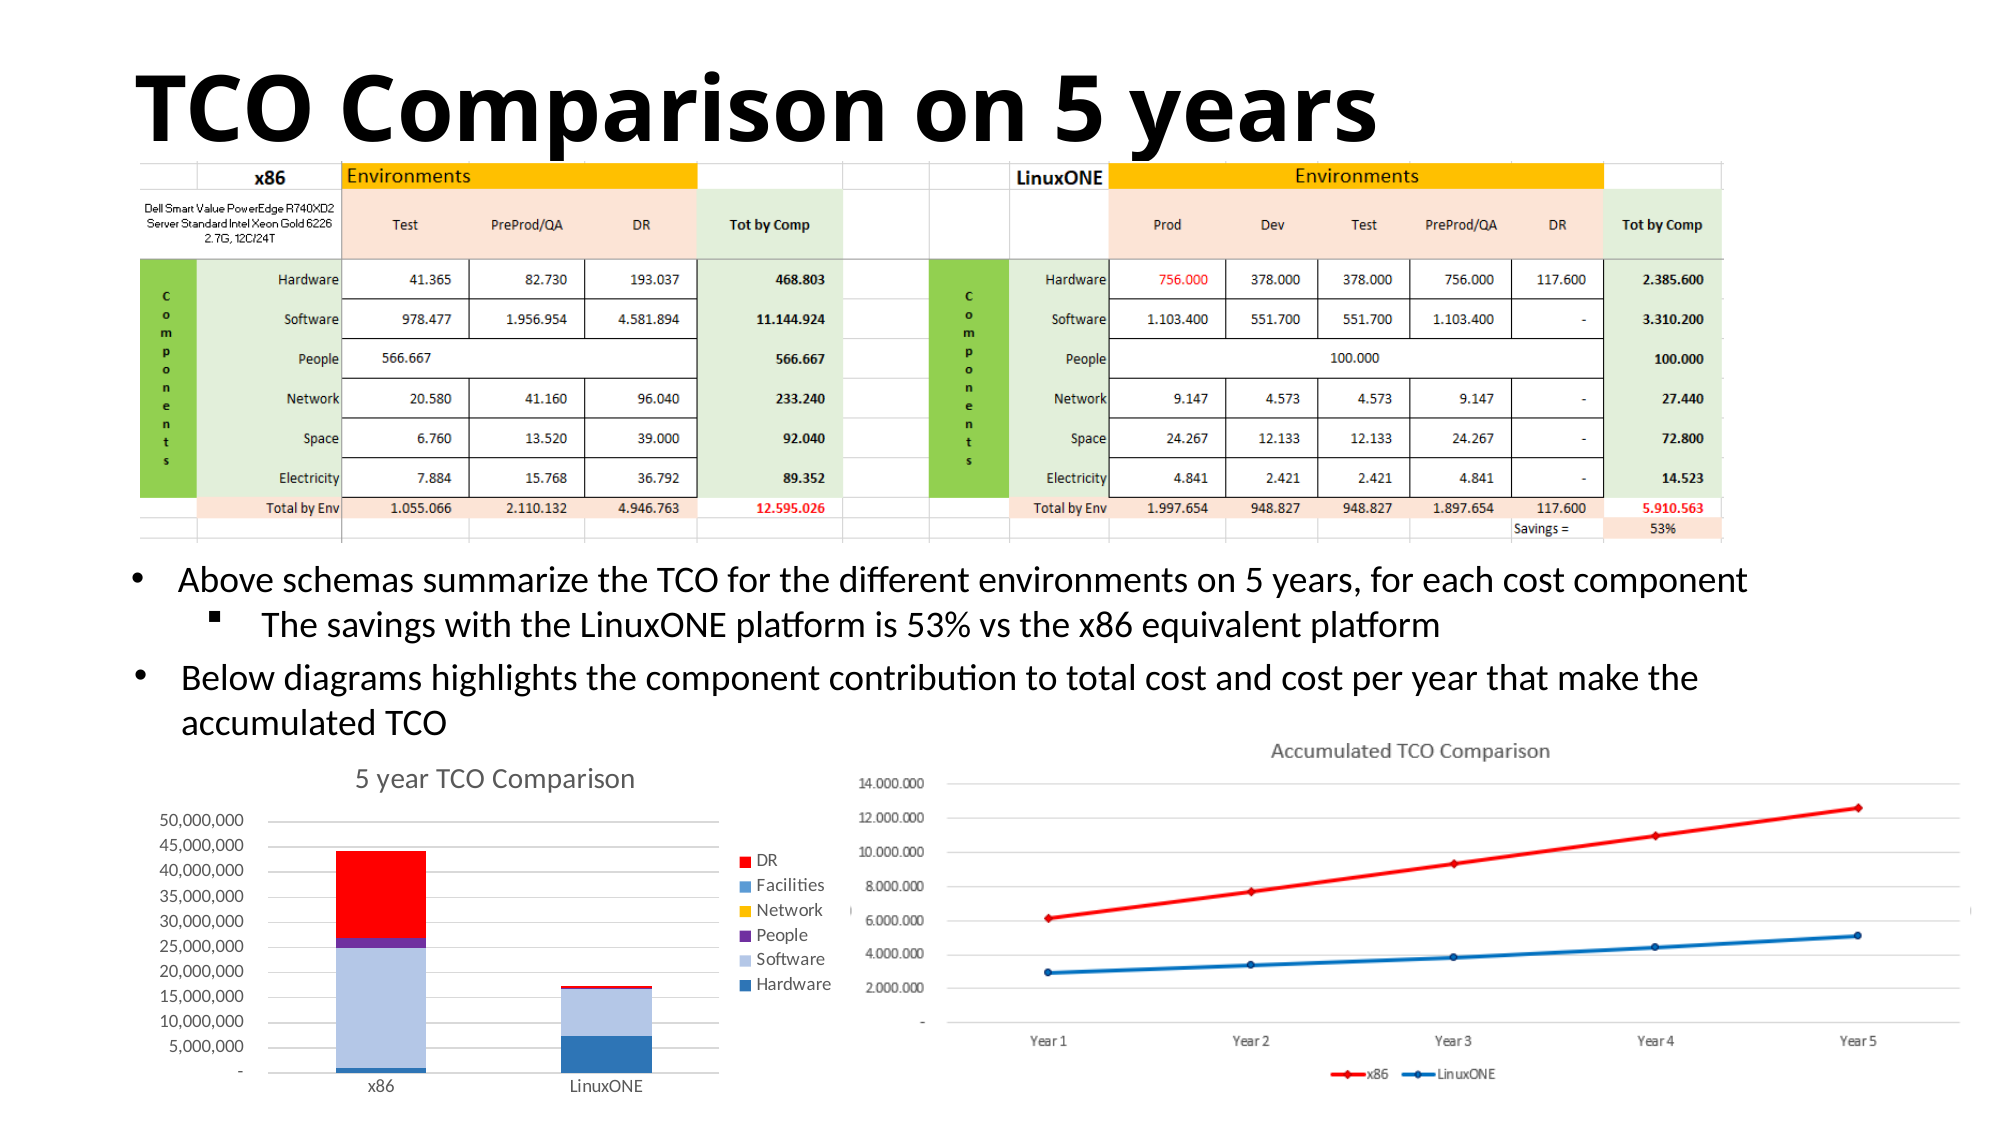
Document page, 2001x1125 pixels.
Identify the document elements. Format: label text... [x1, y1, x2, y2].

title TCO Comparison on 5 years [119, 19, 1831, 204]
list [140, 161, 1724, 543]
text_box Below diagrams highlights the component contribution to total cost and cost per year that make the accumulated TCO [119, 645, 1860, 750]
chart [140, 742, 851, 1105]
text_box Above schemas summarize the TCO for the different environments on 5 years, for each cost component The savings with the LinuxONE platform is 53% vs the x86 equivalent platform [116, 547, 1863, 652]
picture [850, 742, 1972, 1088]
